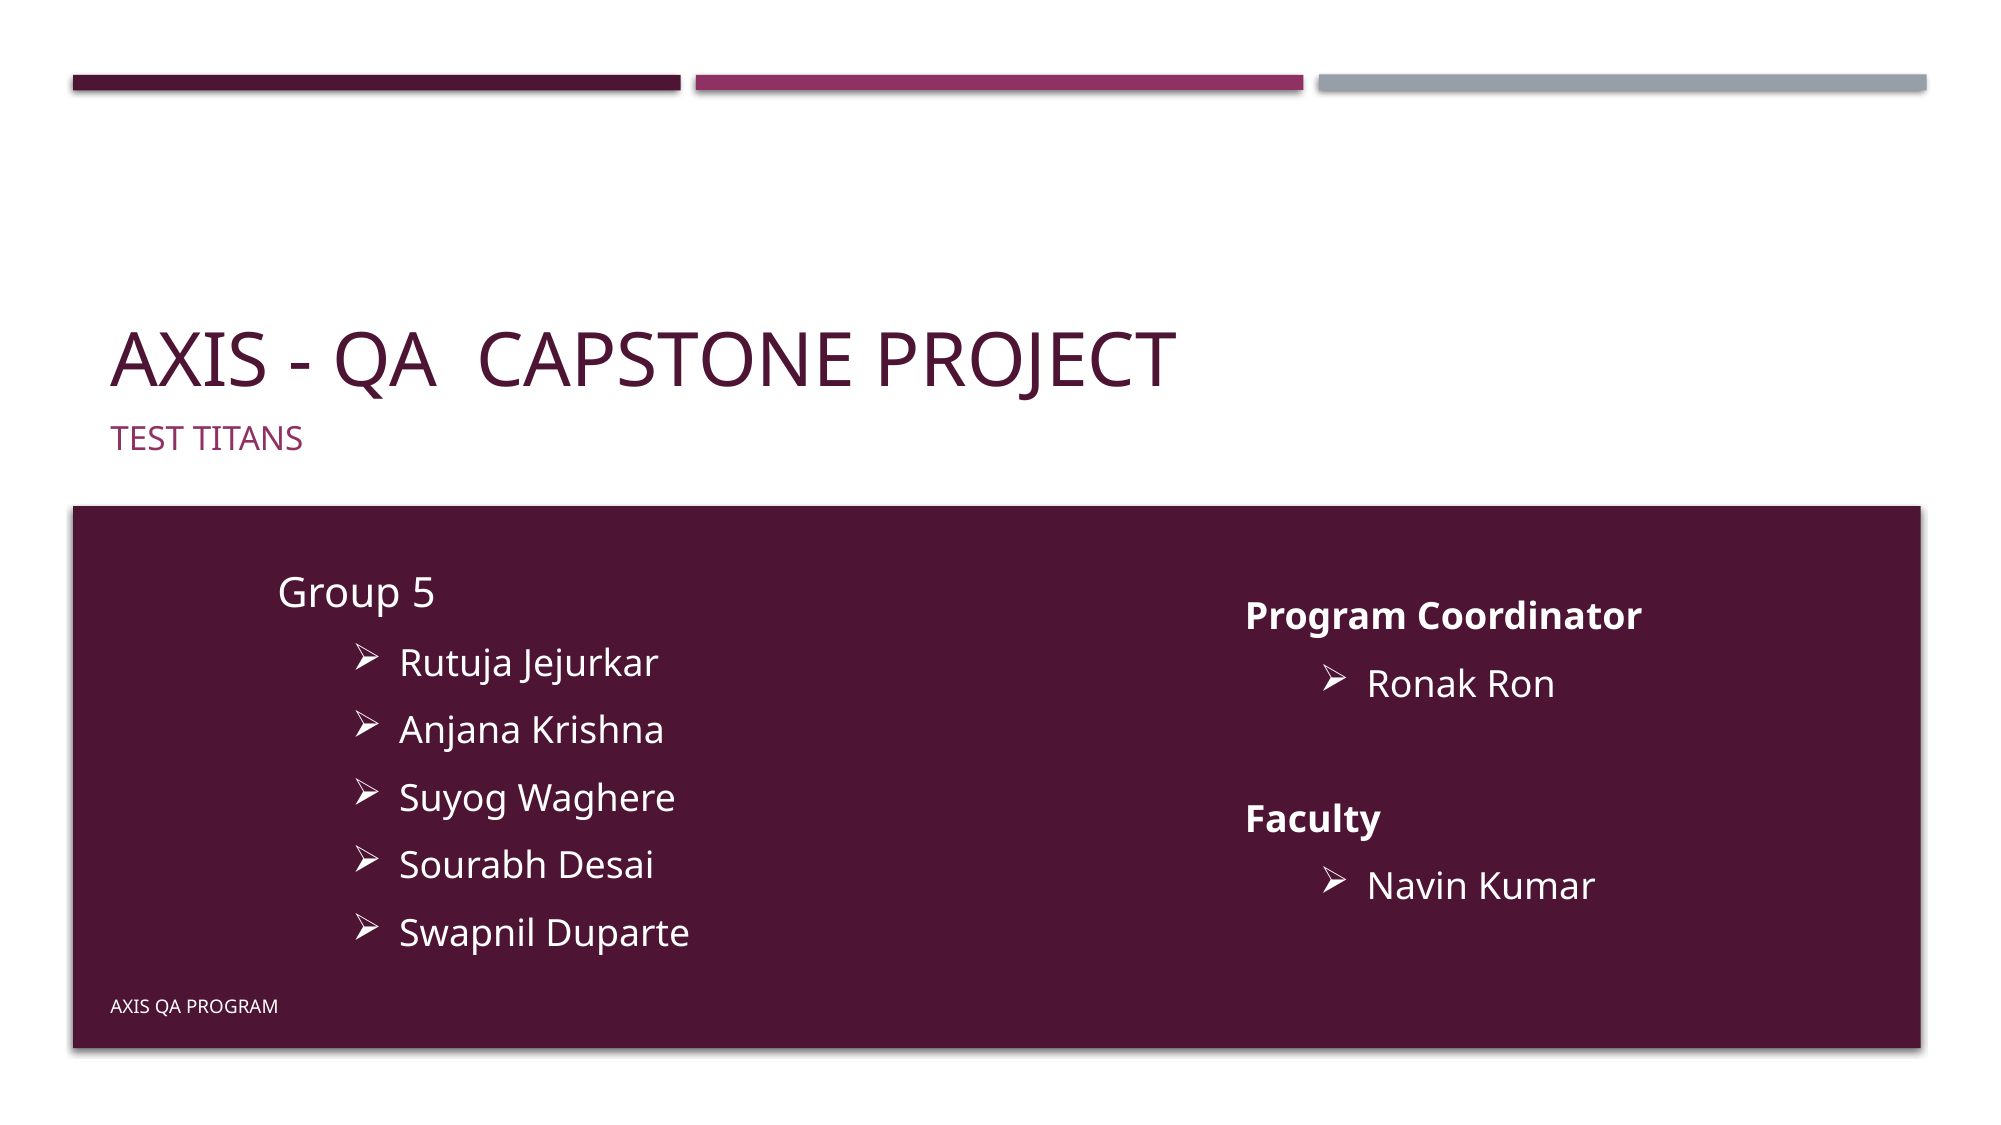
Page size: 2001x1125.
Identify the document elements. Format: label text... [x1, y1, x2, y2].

title AXIS - QA CAPSTONE project [95, 167, 1899, 409]
text_box Program Coordinator Ronak Ron Faculty Navin Kumar [1230, 562, 1738, 915]
text_box Group 5 Rutuja Jejurkar Anjana Krishna Suyog Waghere Sourabh Desai Swapnil Duparte [262, 533, 741, 962]
subtitle TEST TITANS [95, 409, 1899, 507]
footer AXIS QA PROGRAM [95, 976, 1230, 1037]
